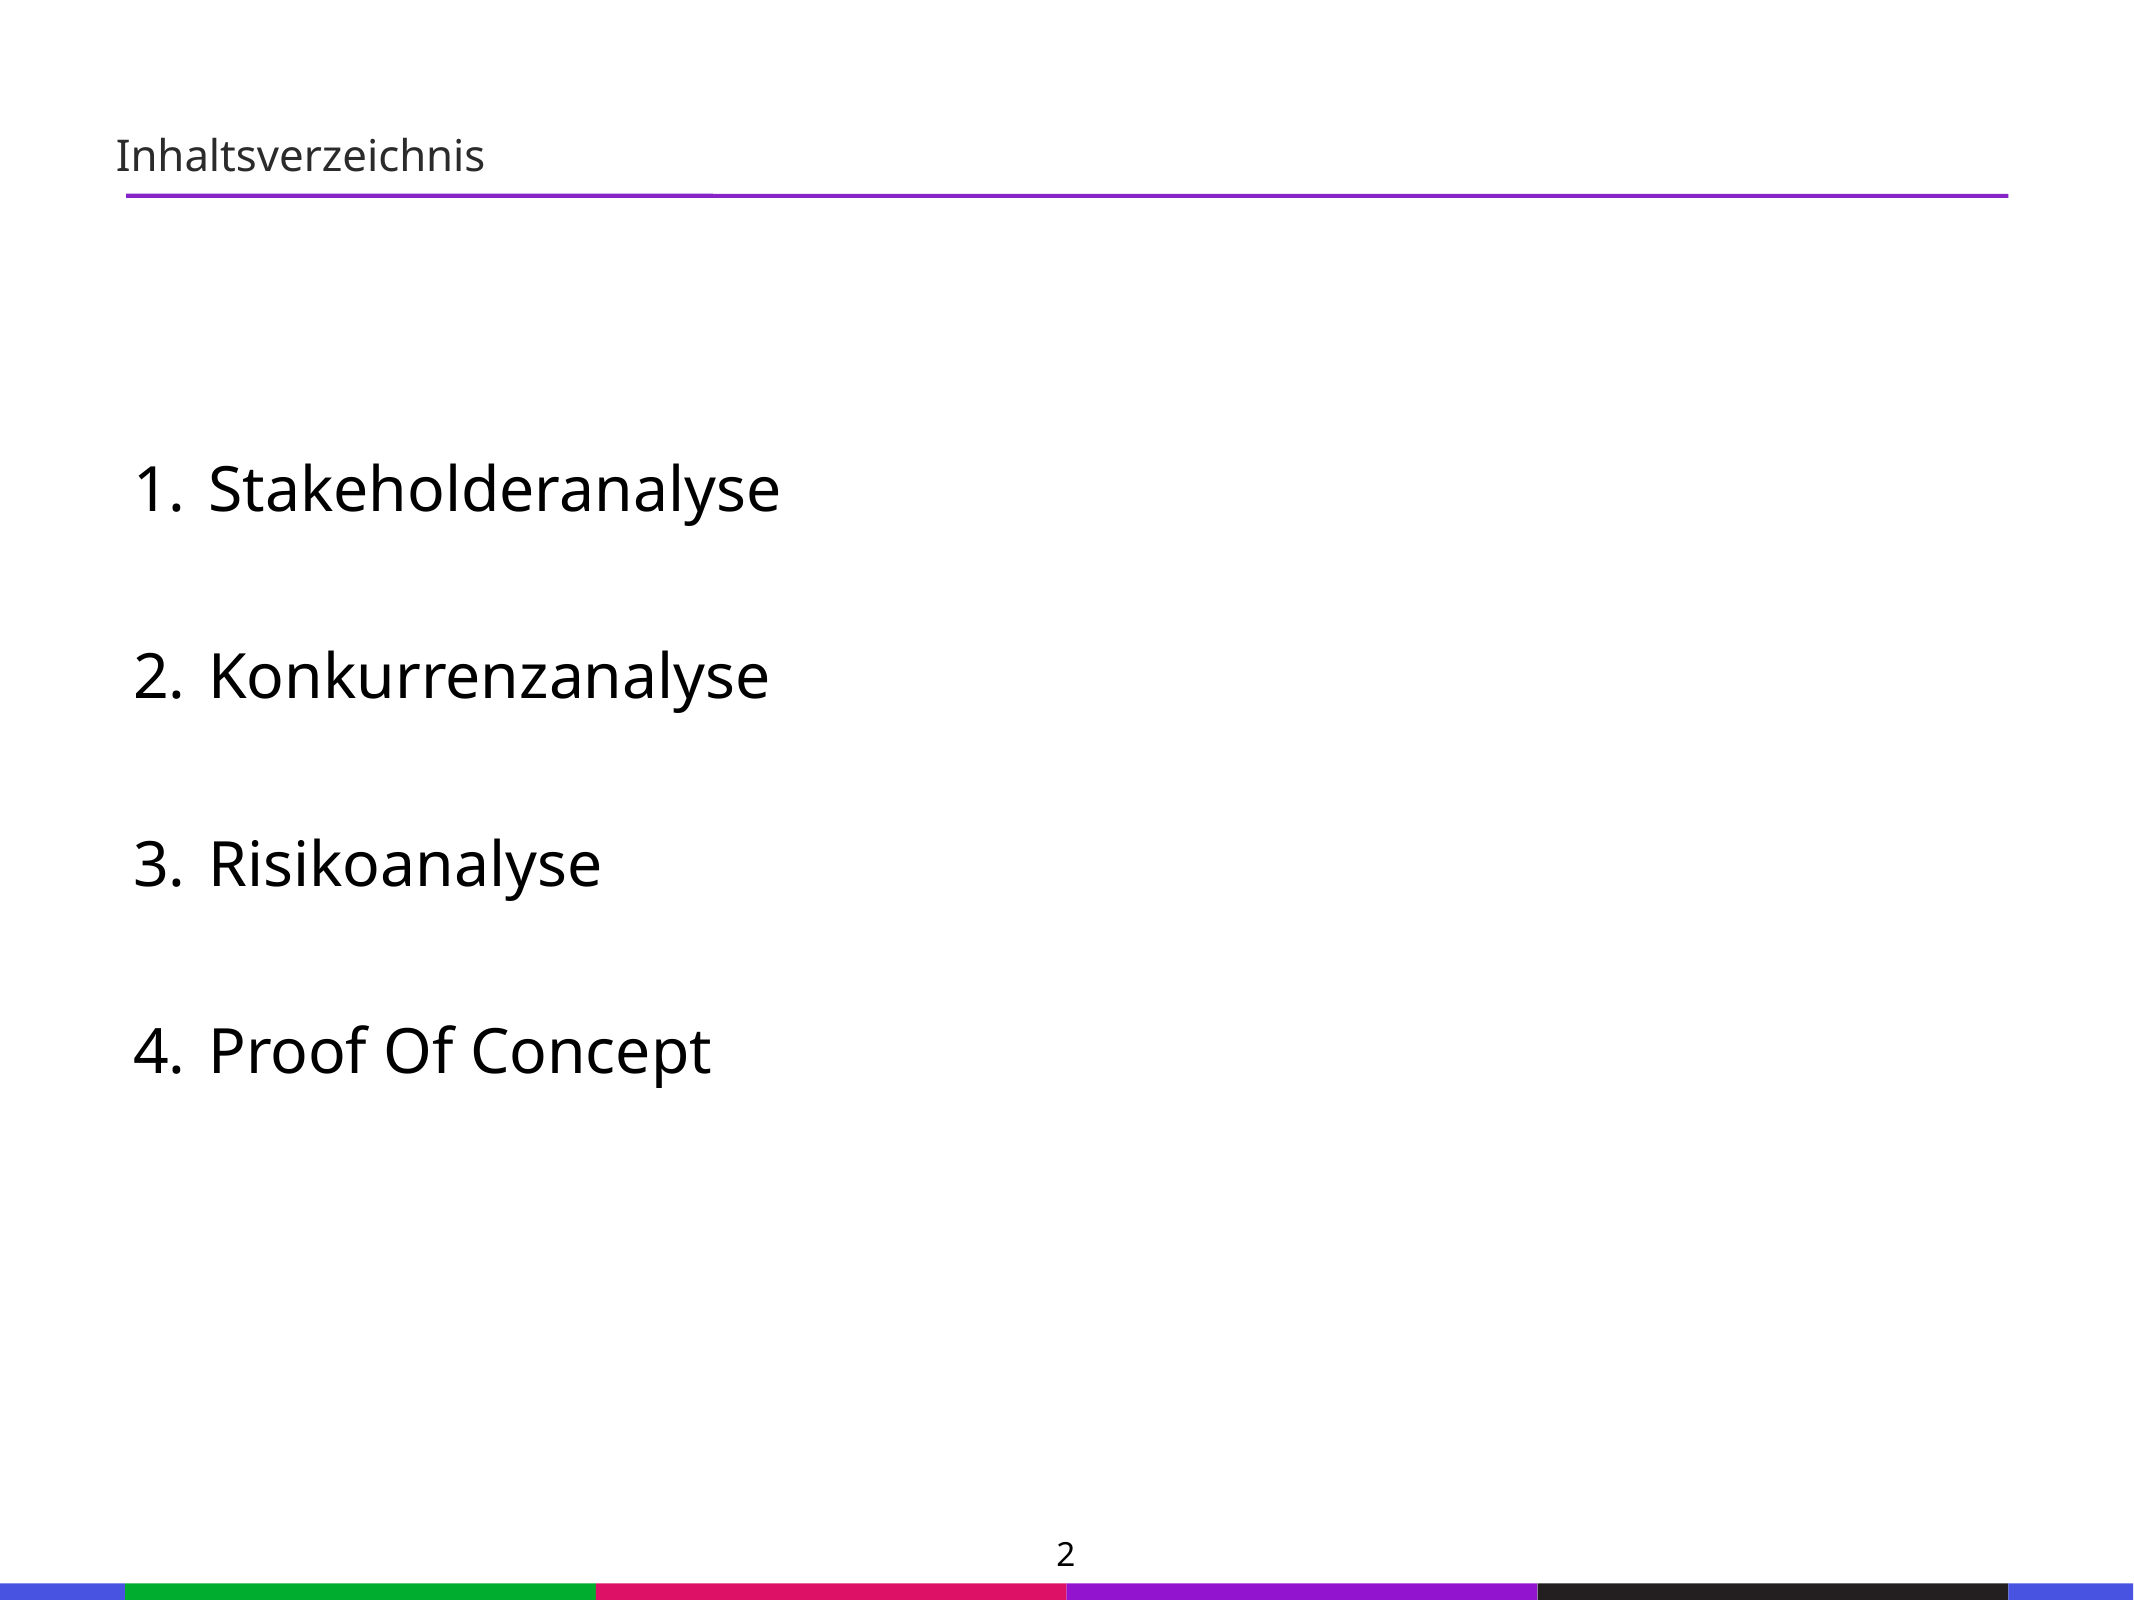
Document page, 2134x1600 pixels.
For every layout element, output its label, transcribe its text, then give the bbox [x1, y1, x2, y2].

text_box [2009, 1583, 2134, 1600]
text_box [124, 1583, 2009, 1600]
slide_number 2 [1037, 1524, 1095, 1579]
text_box Stakeholderanalyse Konkurrenzanalyse Risikoanalyse Proof Of Concept [124, 328, 2041, 1095]
text_box [0, 1583, 124, 1600]
text_box Inhaltsverzeichnis [115, 127, 486, 181]
